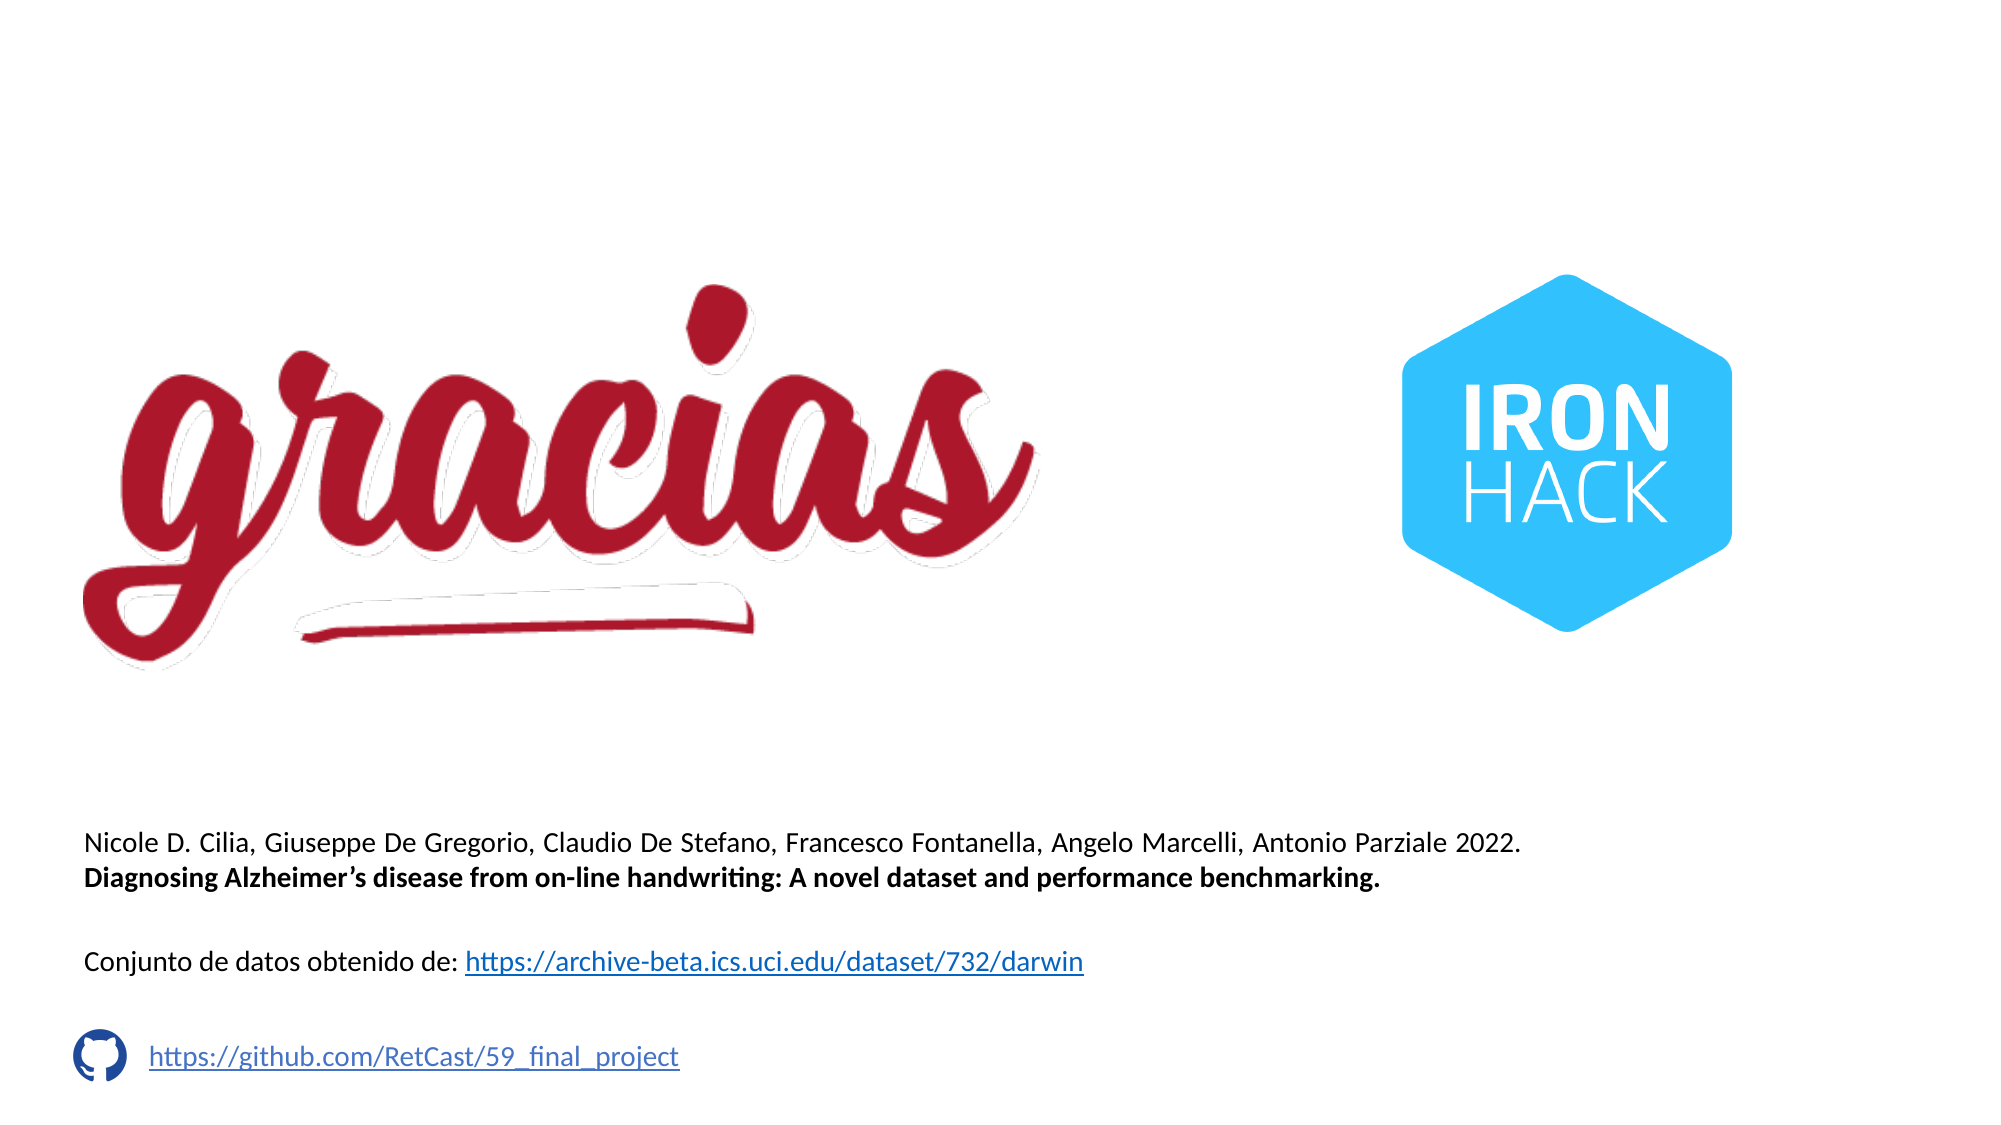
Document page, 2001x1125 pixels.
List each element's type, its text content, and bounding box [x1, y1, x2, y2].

picture [1356, 234, 1778, 672]
picture [83, 284, 1041, 672]
text_box https://github.com/RetCast/59_final_project [135, 1025, 713, 1091]
text_box Conjunto de datos obtenido de: https://archive-beta.ics.uci.edu/dataset/732/darwin [69, 935, 1325, 985]
picture [69, 1025, 135, 1091]
text_box Nicole D. Cilia, Giuseppe De Gregorio, Claudio De Stefano, Francesco Fontanella, Angelo Marcelli, Antonio Parziale 2022. Diagnosing Alzheimer’s disease from on-line handwriting: A novel dataset and performance benchmarking. [69, 815, 1538, 901]
